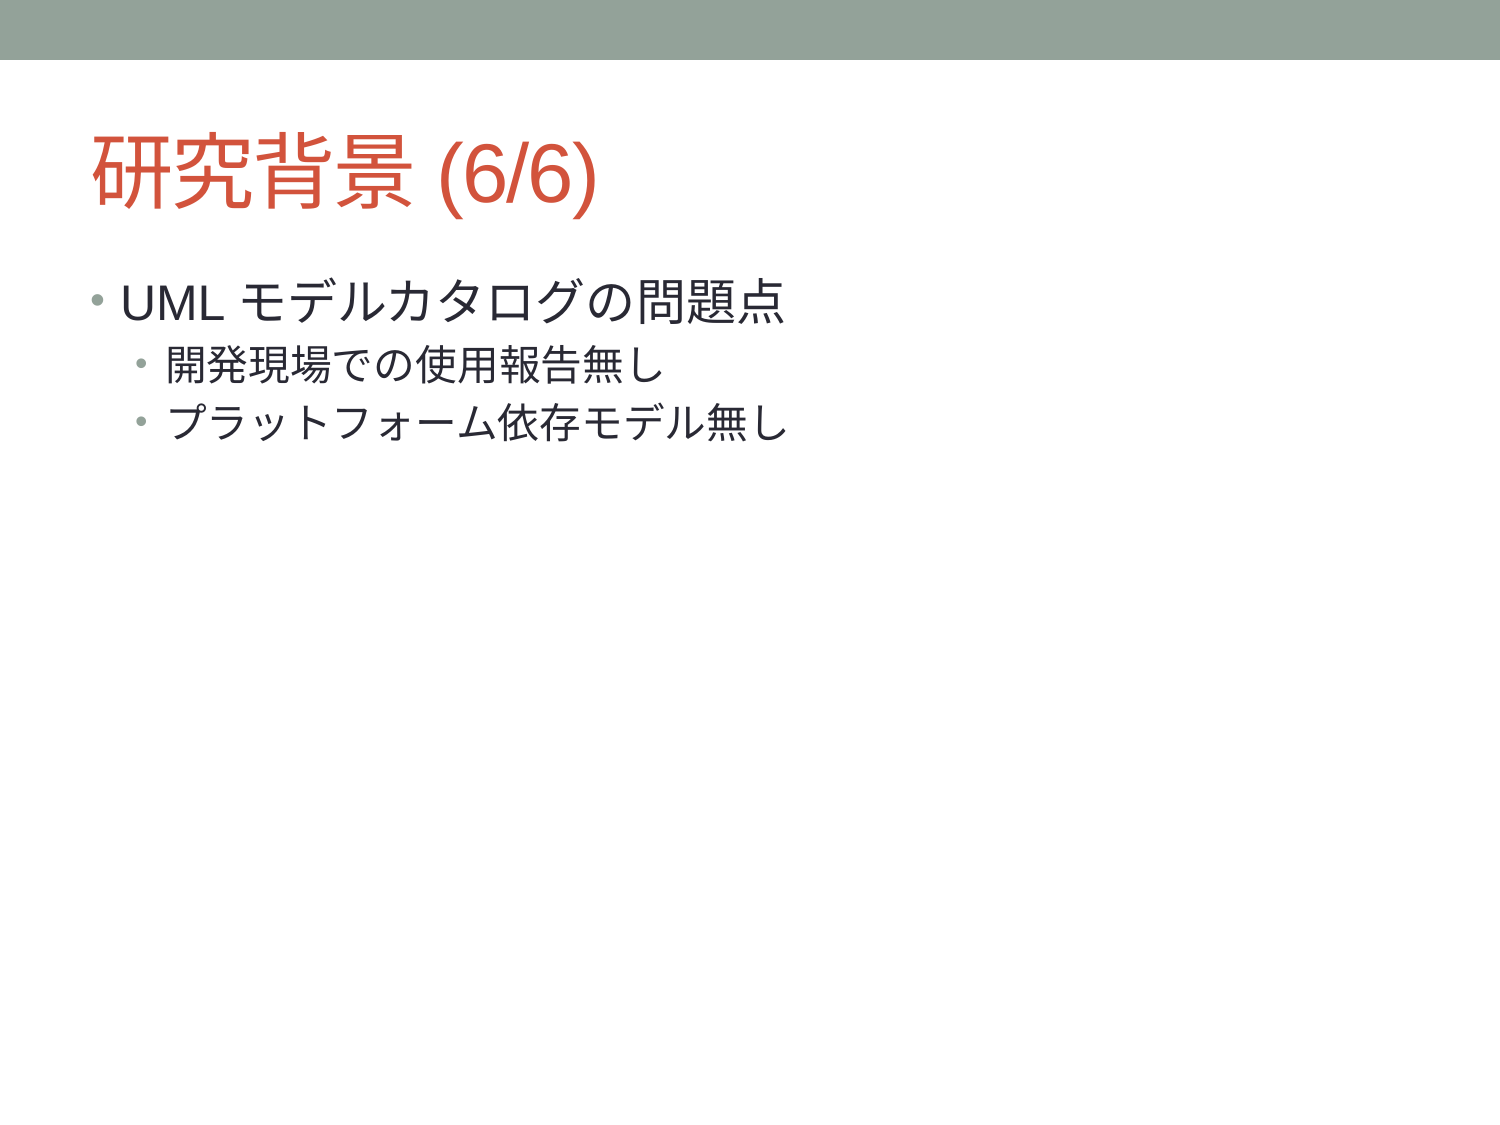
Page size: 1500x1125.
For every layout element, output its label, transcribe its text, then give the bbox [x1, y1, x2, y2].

list UMLモデルカタログの問題点 開発現場での使用報告無し プラットフォーム依存モデル無し [75, 262, 1425, 1063]
title 研究背景(6/6) [75, 87, 1425, 250]
